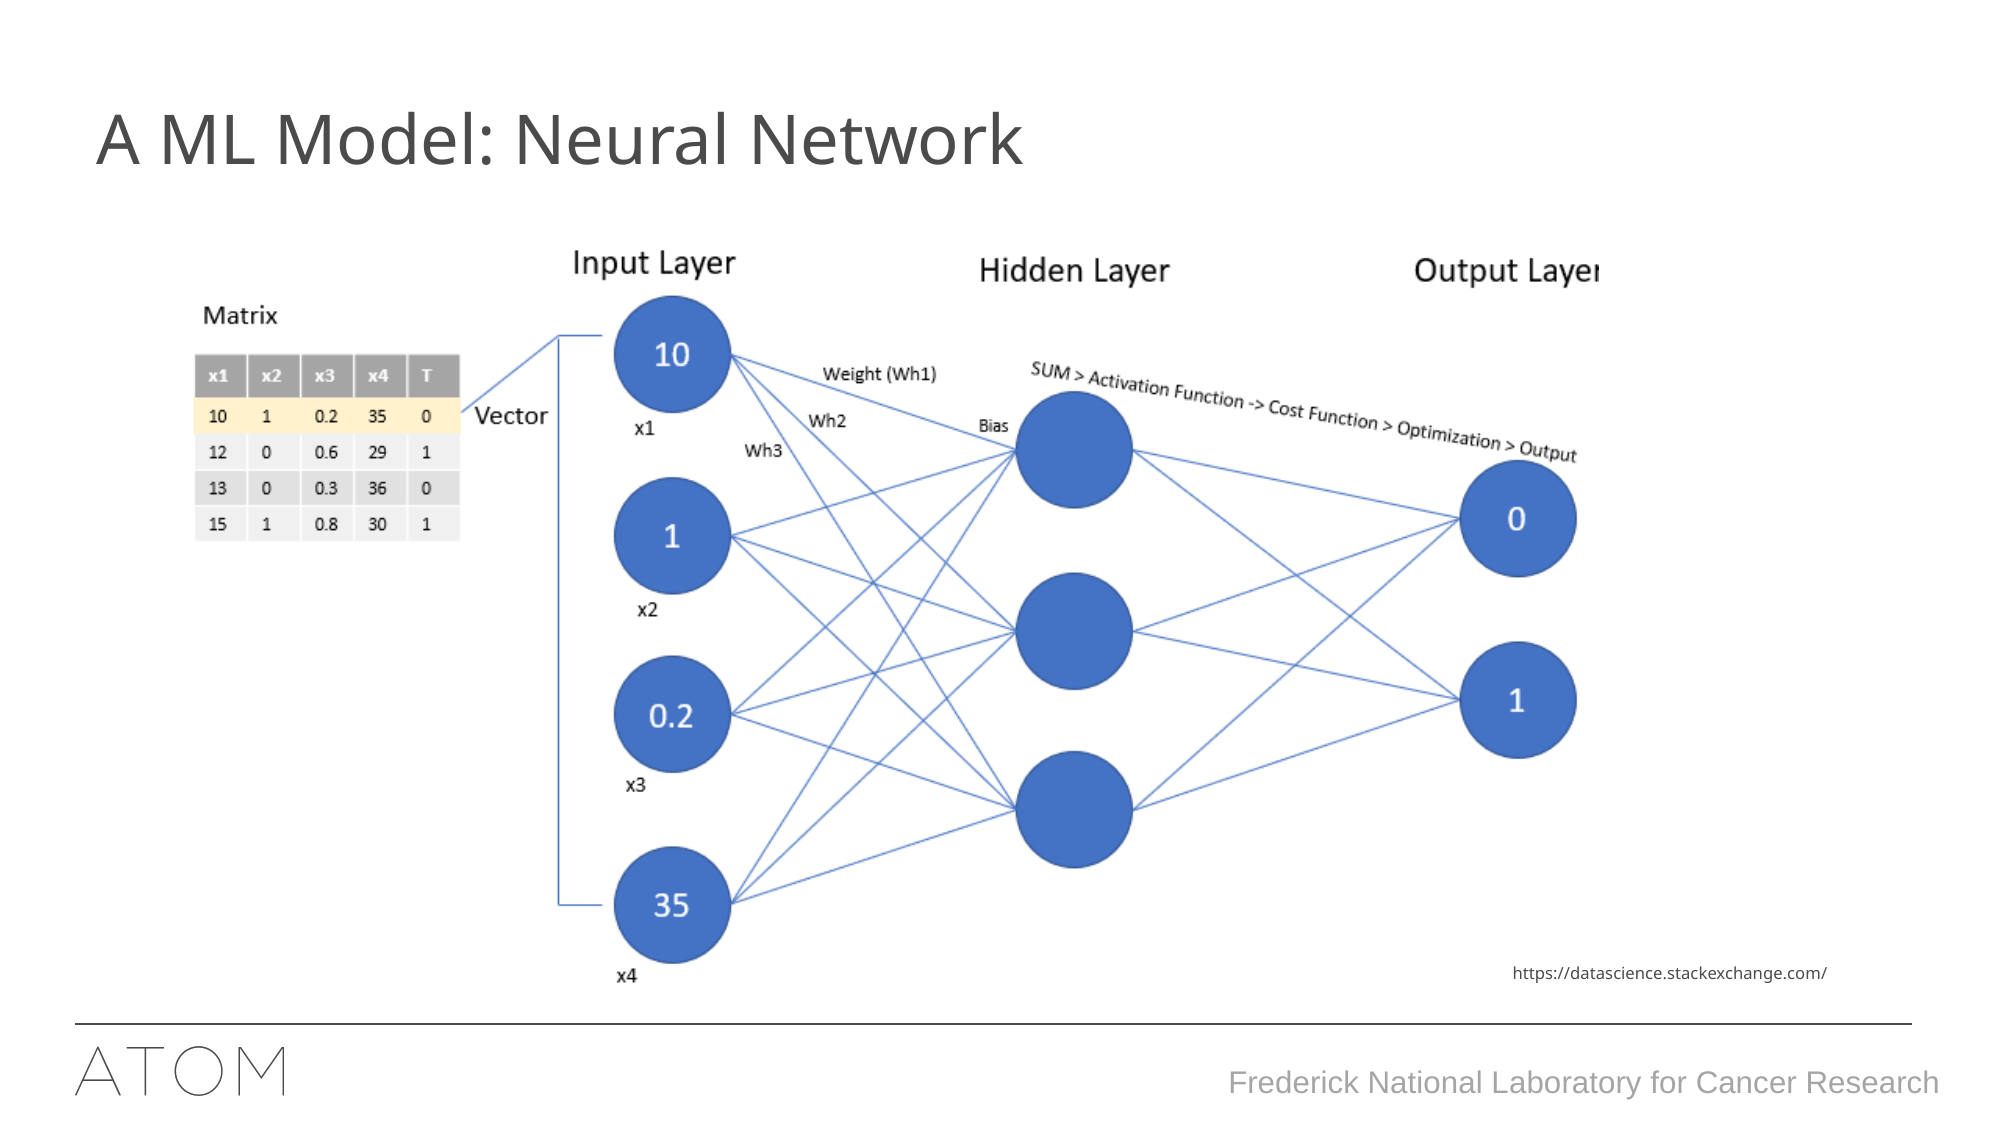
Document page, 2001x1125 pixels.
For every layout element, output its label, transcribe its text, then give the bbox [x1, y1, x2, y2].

text_box https://datascience.stackexchange.com/ [1603, 955, 2000, 991]
title A ML Model: Neural Network [81, 0, 1523, 188]
picture [175, 224, 1599, 1011]
picture [75, 1046, 284, 1096]
